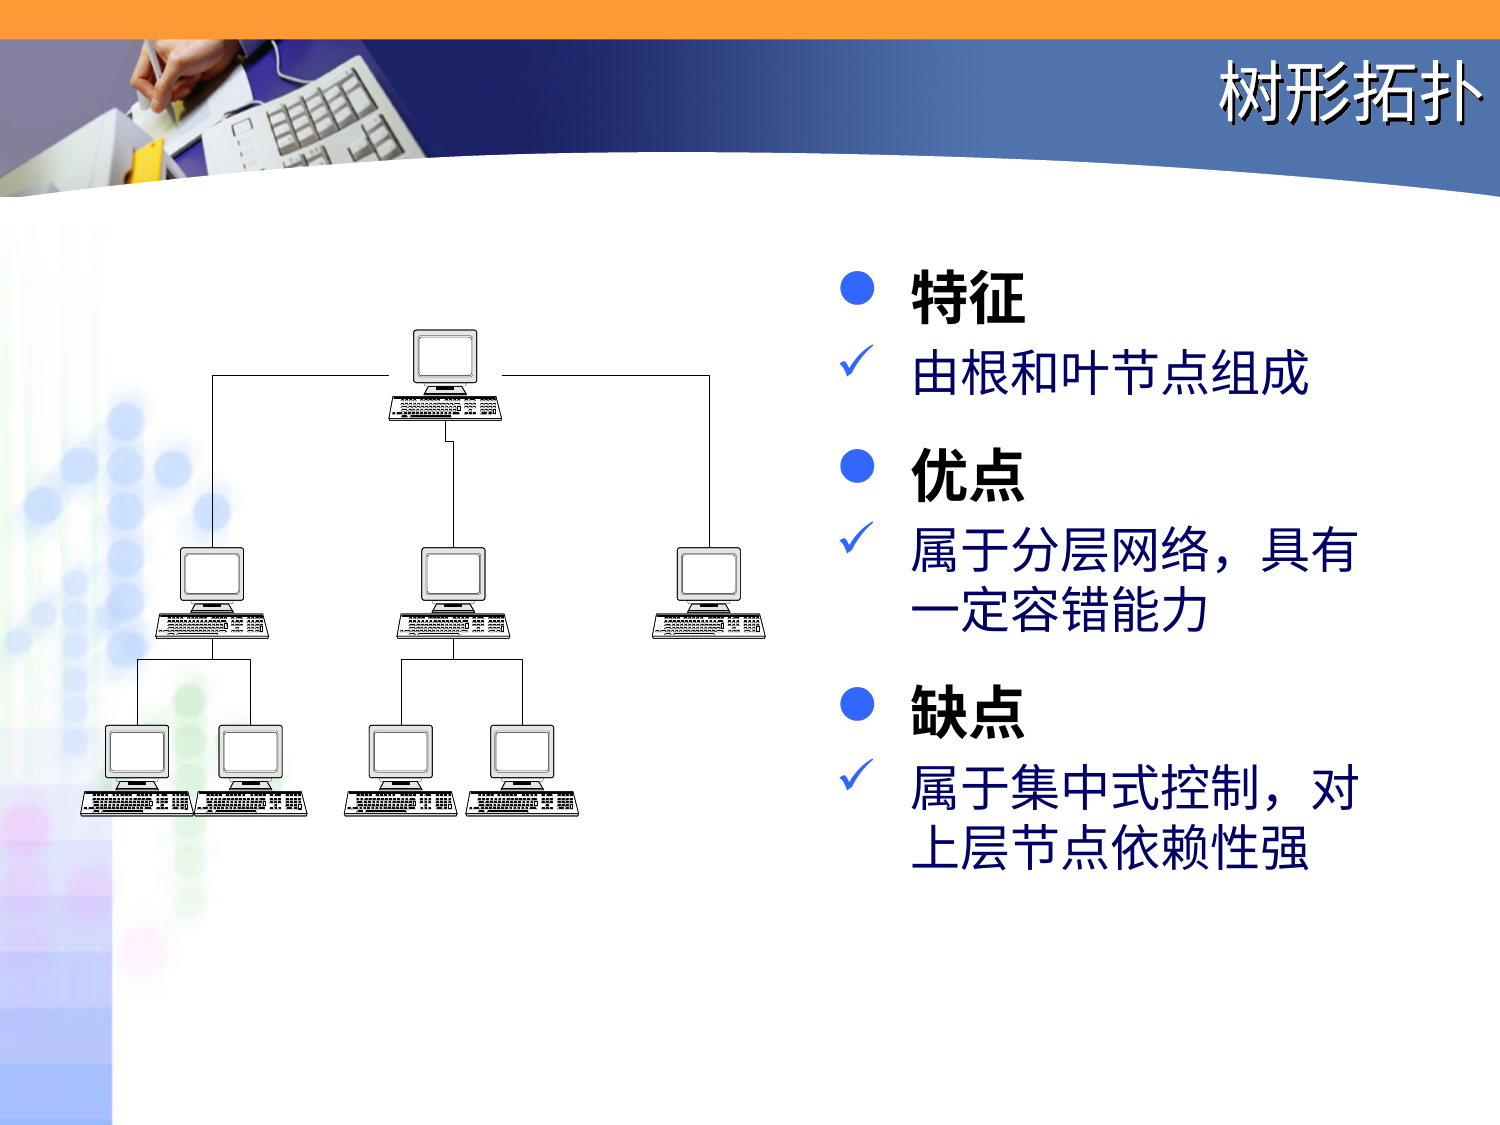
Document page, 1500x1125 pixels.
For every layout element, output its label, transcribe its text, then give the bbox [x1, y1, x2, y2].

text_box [76, 326, 784, 821]
picture [847, 153, 1500, 199]
text_box 特征 由根和叶节点组成 优点 属于分层网络，具有一定容错能力 缺点 属于集中式控制，对上层节点依赖性强 [820, 253, 1418, 893]
picture [0, 40, 525, 199]
title 树形拓扑 [237, 30, 1500, 150]
picture [0, 225, 1500, 1125]
